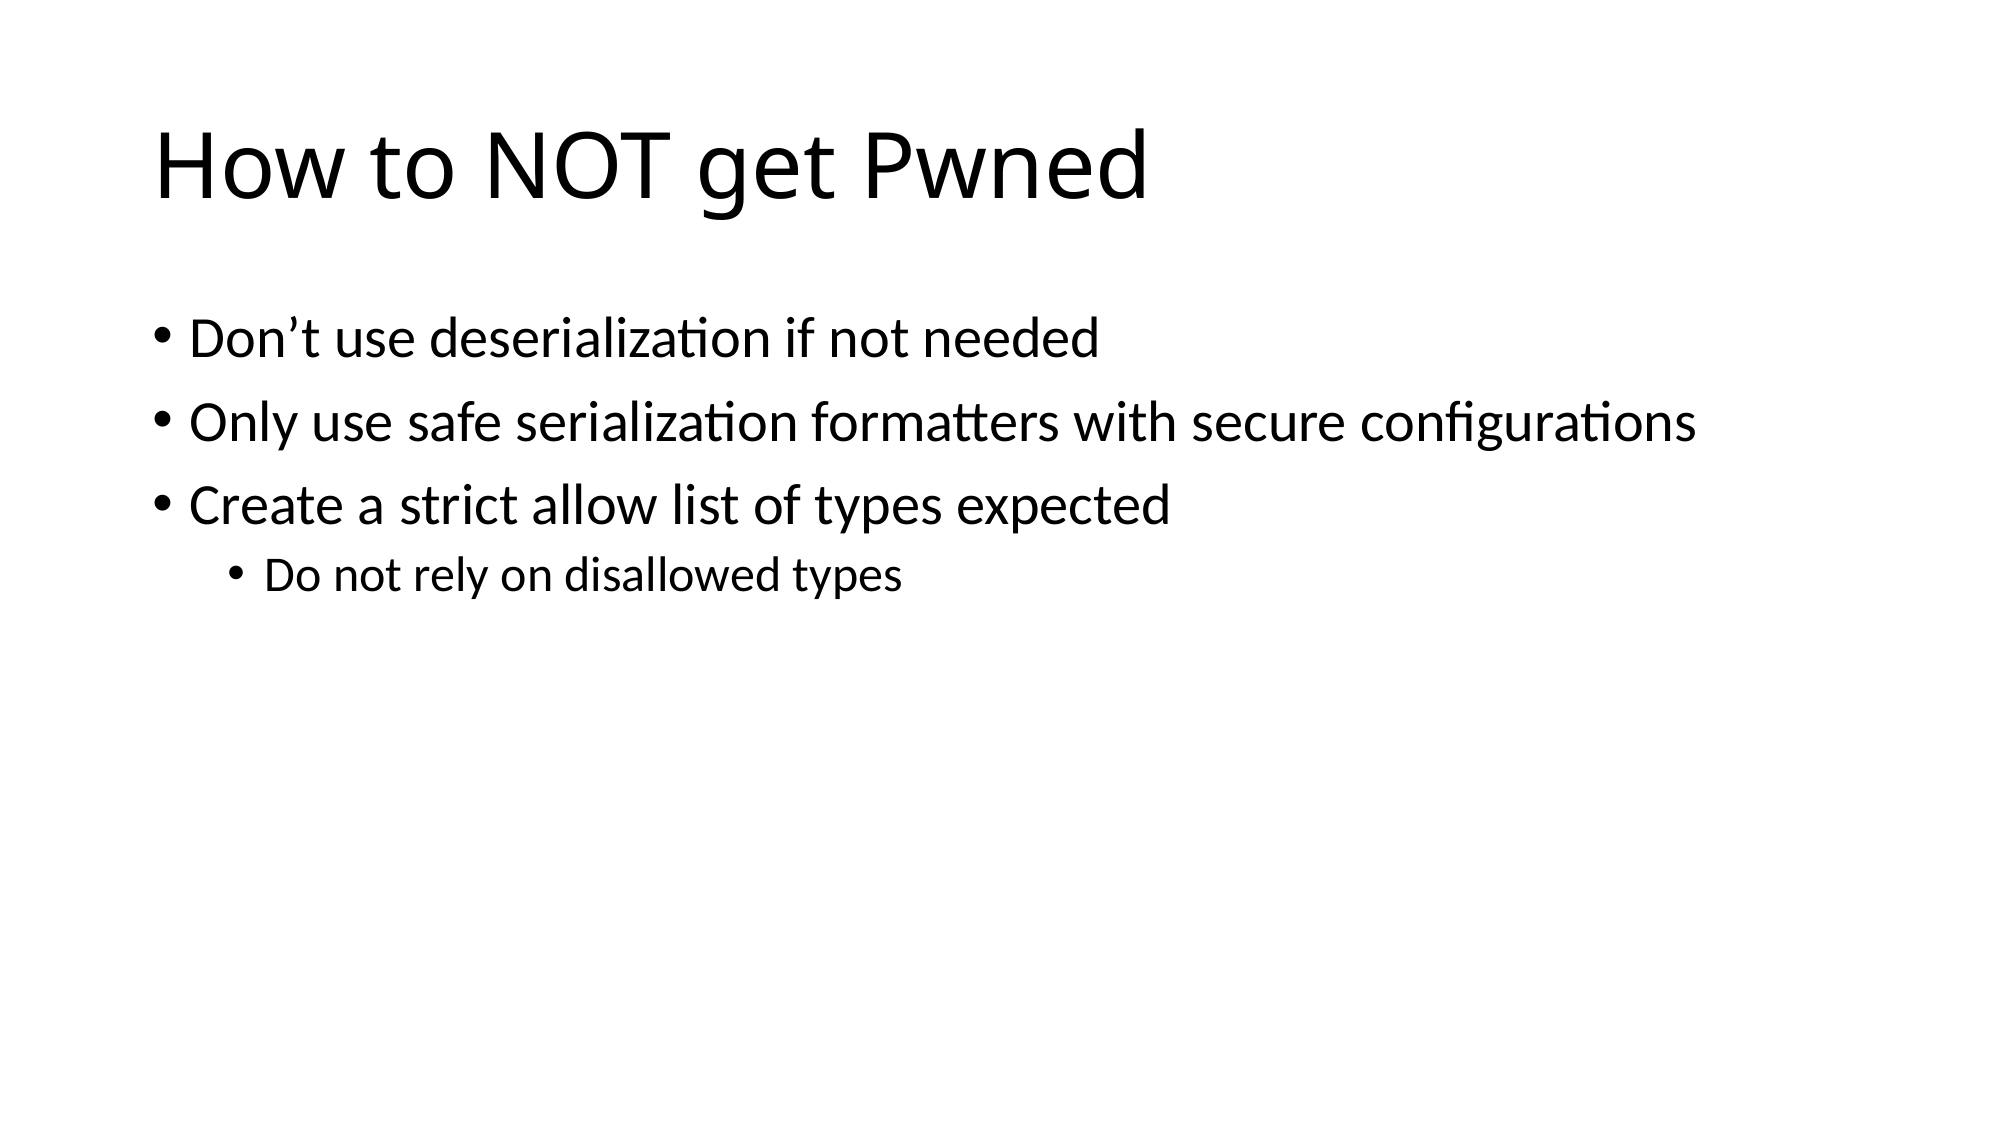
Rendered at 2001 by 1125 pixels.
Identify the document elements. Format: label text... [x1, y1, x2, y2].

title How to NOT get Pwned [137, 59, 1863, 278]
list Don’t use deserialization if not needed Only use safe serialization formatters with secure configurations Create a strict allow list of types expected Do not rely on disallowed types [137, 299, 1863, 1014]
